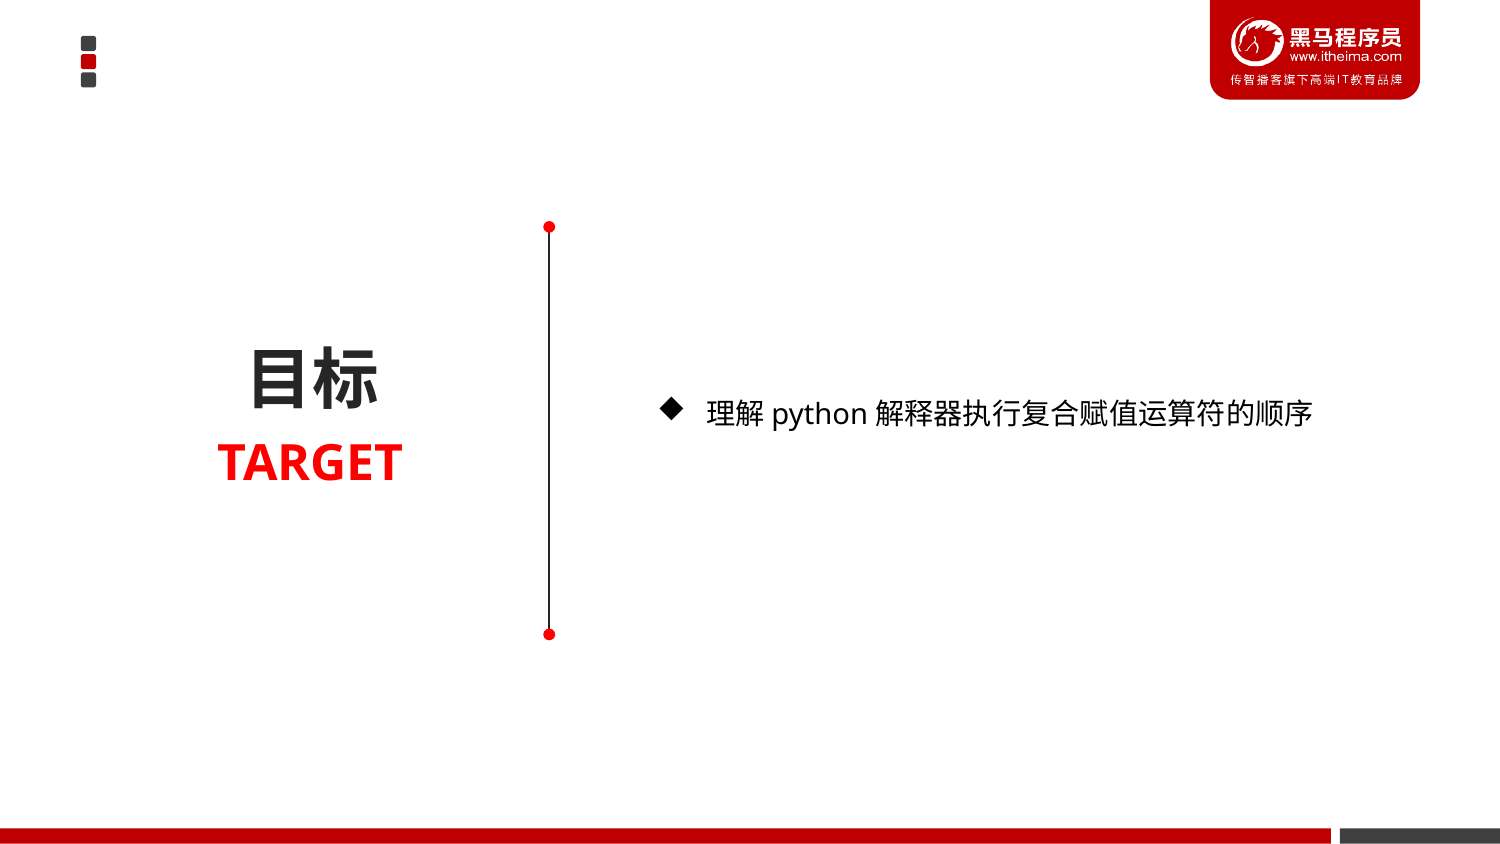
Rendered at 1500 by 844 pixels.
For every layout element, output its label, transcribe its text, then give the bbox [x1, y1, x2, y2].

text_box 理解python解释器执行复合赋值运算符的顺序 [642, 352, 1329, 438]
text_box [541, 219, 558, 234]
text_box 目标 [171, 315, 454, 449]
text_box [541, 628, 558, 643]
text_box TARGET [206, 422, 544, 507]
picture [1212, 8, 1421, 94]
